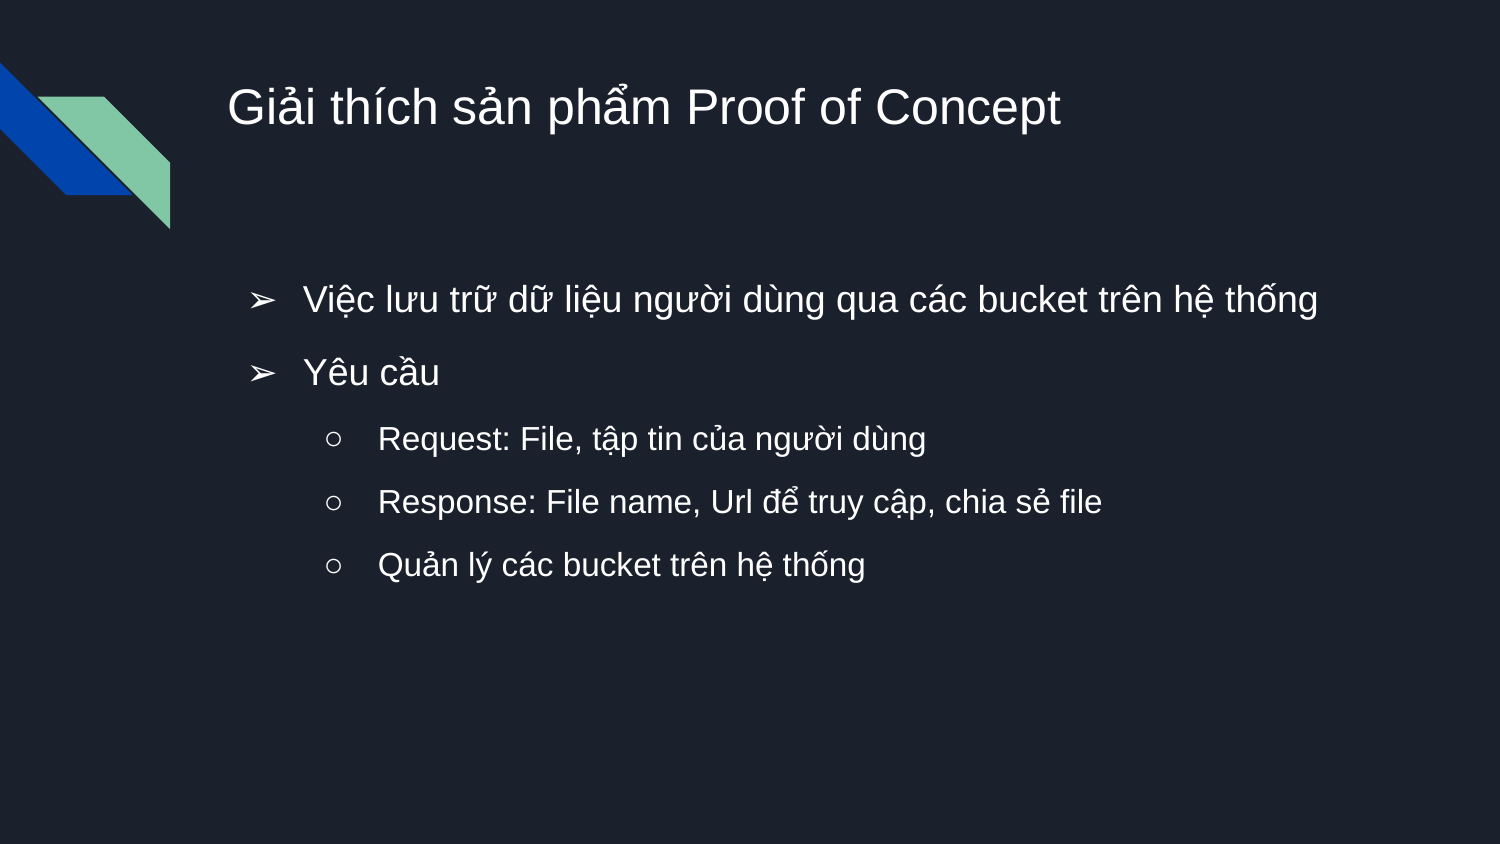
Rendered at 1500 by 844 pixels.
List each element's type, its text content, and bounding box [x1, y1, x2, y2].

title Giải thích sản phẩm Proof of Concept [212, 64, 1368, 215]
list Việc lưu trữ dữ liệu người dùng qua các bucket trên hệ thống Yêu cầu Request: File, tập tin của người dùng Response: File name, Url để truy cập, chia sẻ file Quản lý các bucket trên hệ thống [212, 257, 1368, 735]
